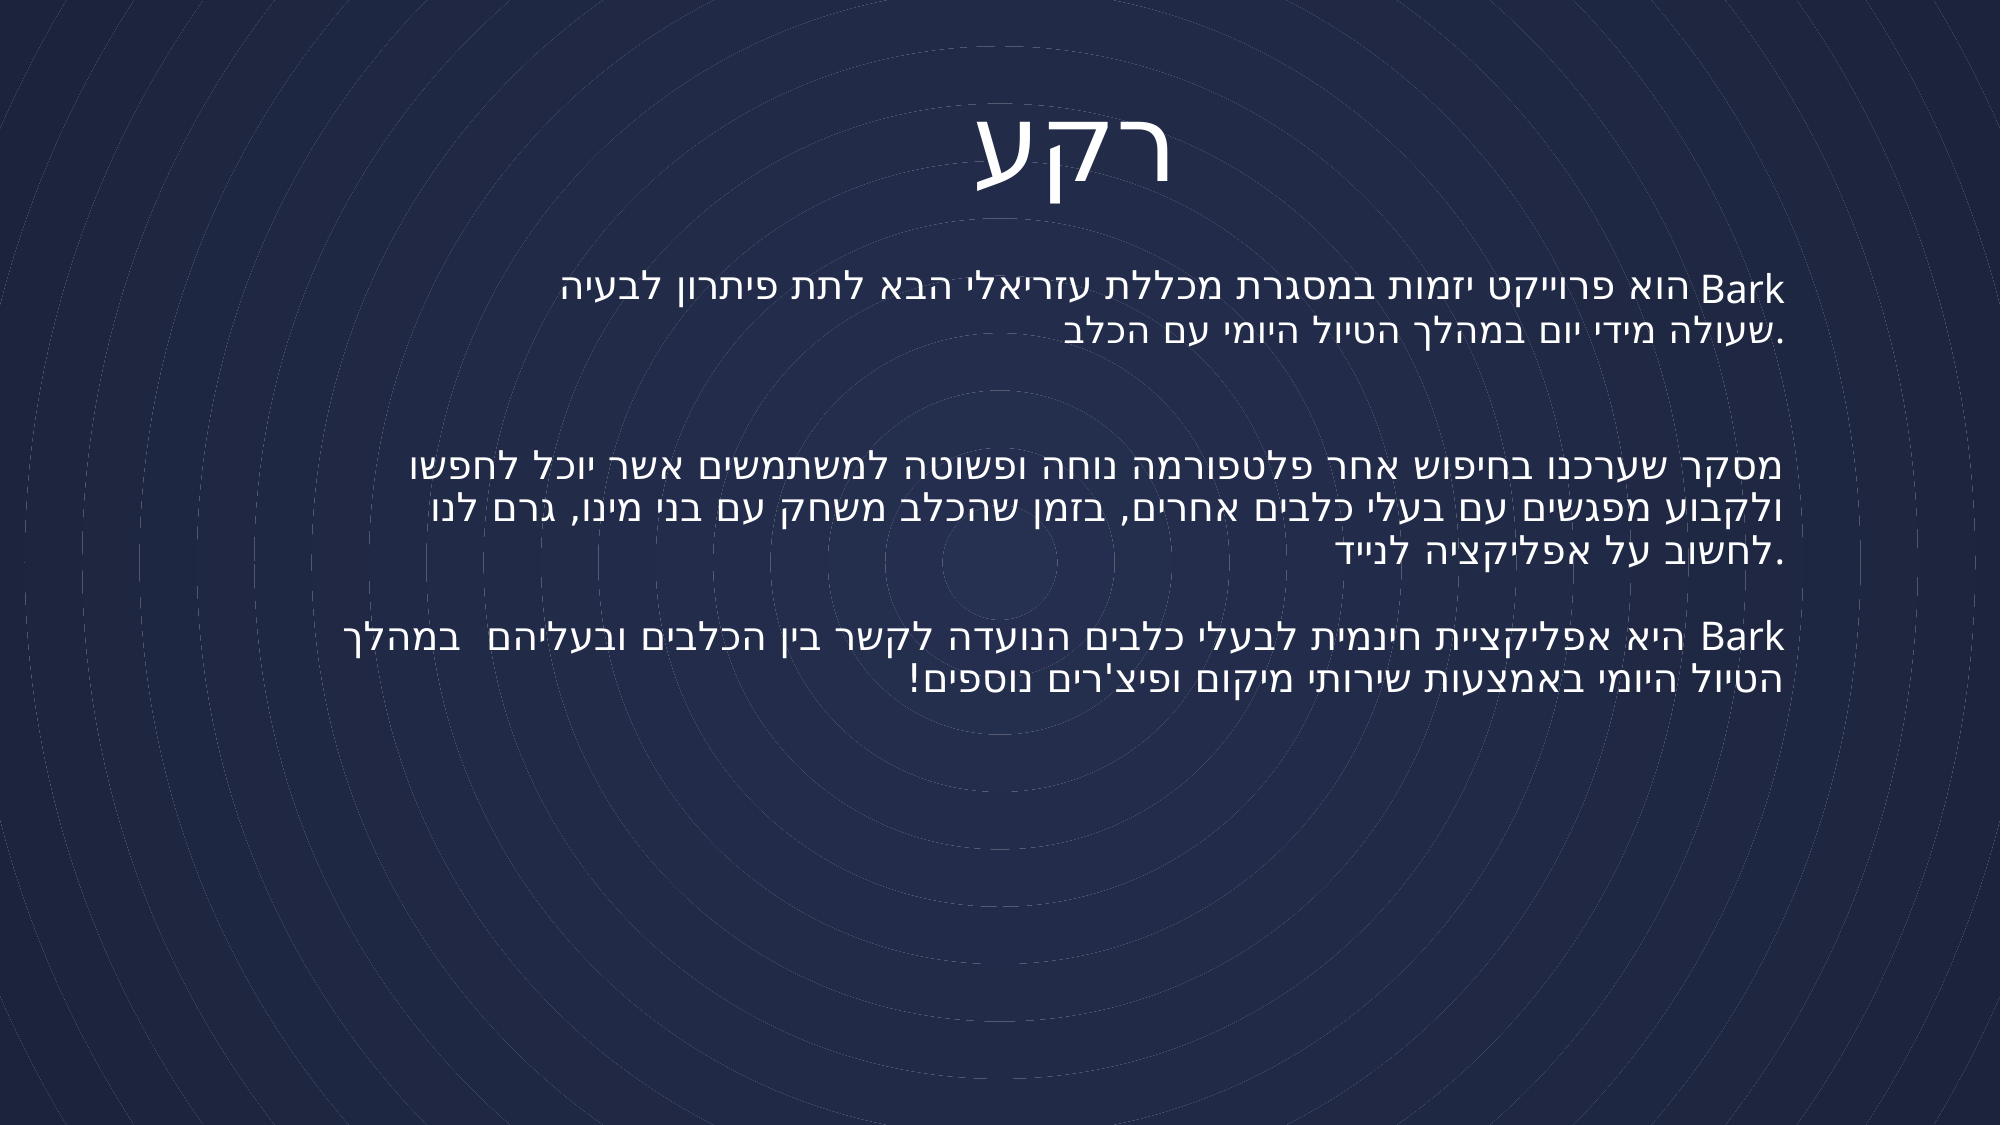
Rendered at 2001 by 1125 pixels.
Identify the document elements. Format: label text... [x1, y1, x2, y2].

text_box Bark [1707, 256, 1800, 298]
text_box שעולה מידי יום במהלך הטיול היומי עם הכלב. [299, 298, 1800, 359]
title רקע [324, 50, 1825, 213]
text_box הוא פרוייקט יזמות במסגרת מכללת עזריאלי הבא לתת פיתרון לבעיה [269, 252, 1707, 315]
list מסקר שערכנו בחיפוש אחר פלטפורמה נוחה ופשוטה למשתמשים אשר יוכל לחפשו ולקבוע מפגשים עם בעלי כלבים אחרים, בזמן שהכלב משחק עם בני מינו, גרם לנו לחשוב על אפליקציה לנייד. Bark היא אפליקציית חינמית לבעלי כלבים הנועדה לקשר בין הכלבים ובעליהם במהלך הטיול היומי באמצעות שירותי מיקום ופיצ'רים נוספים! [300, 437, 1800, 663]
